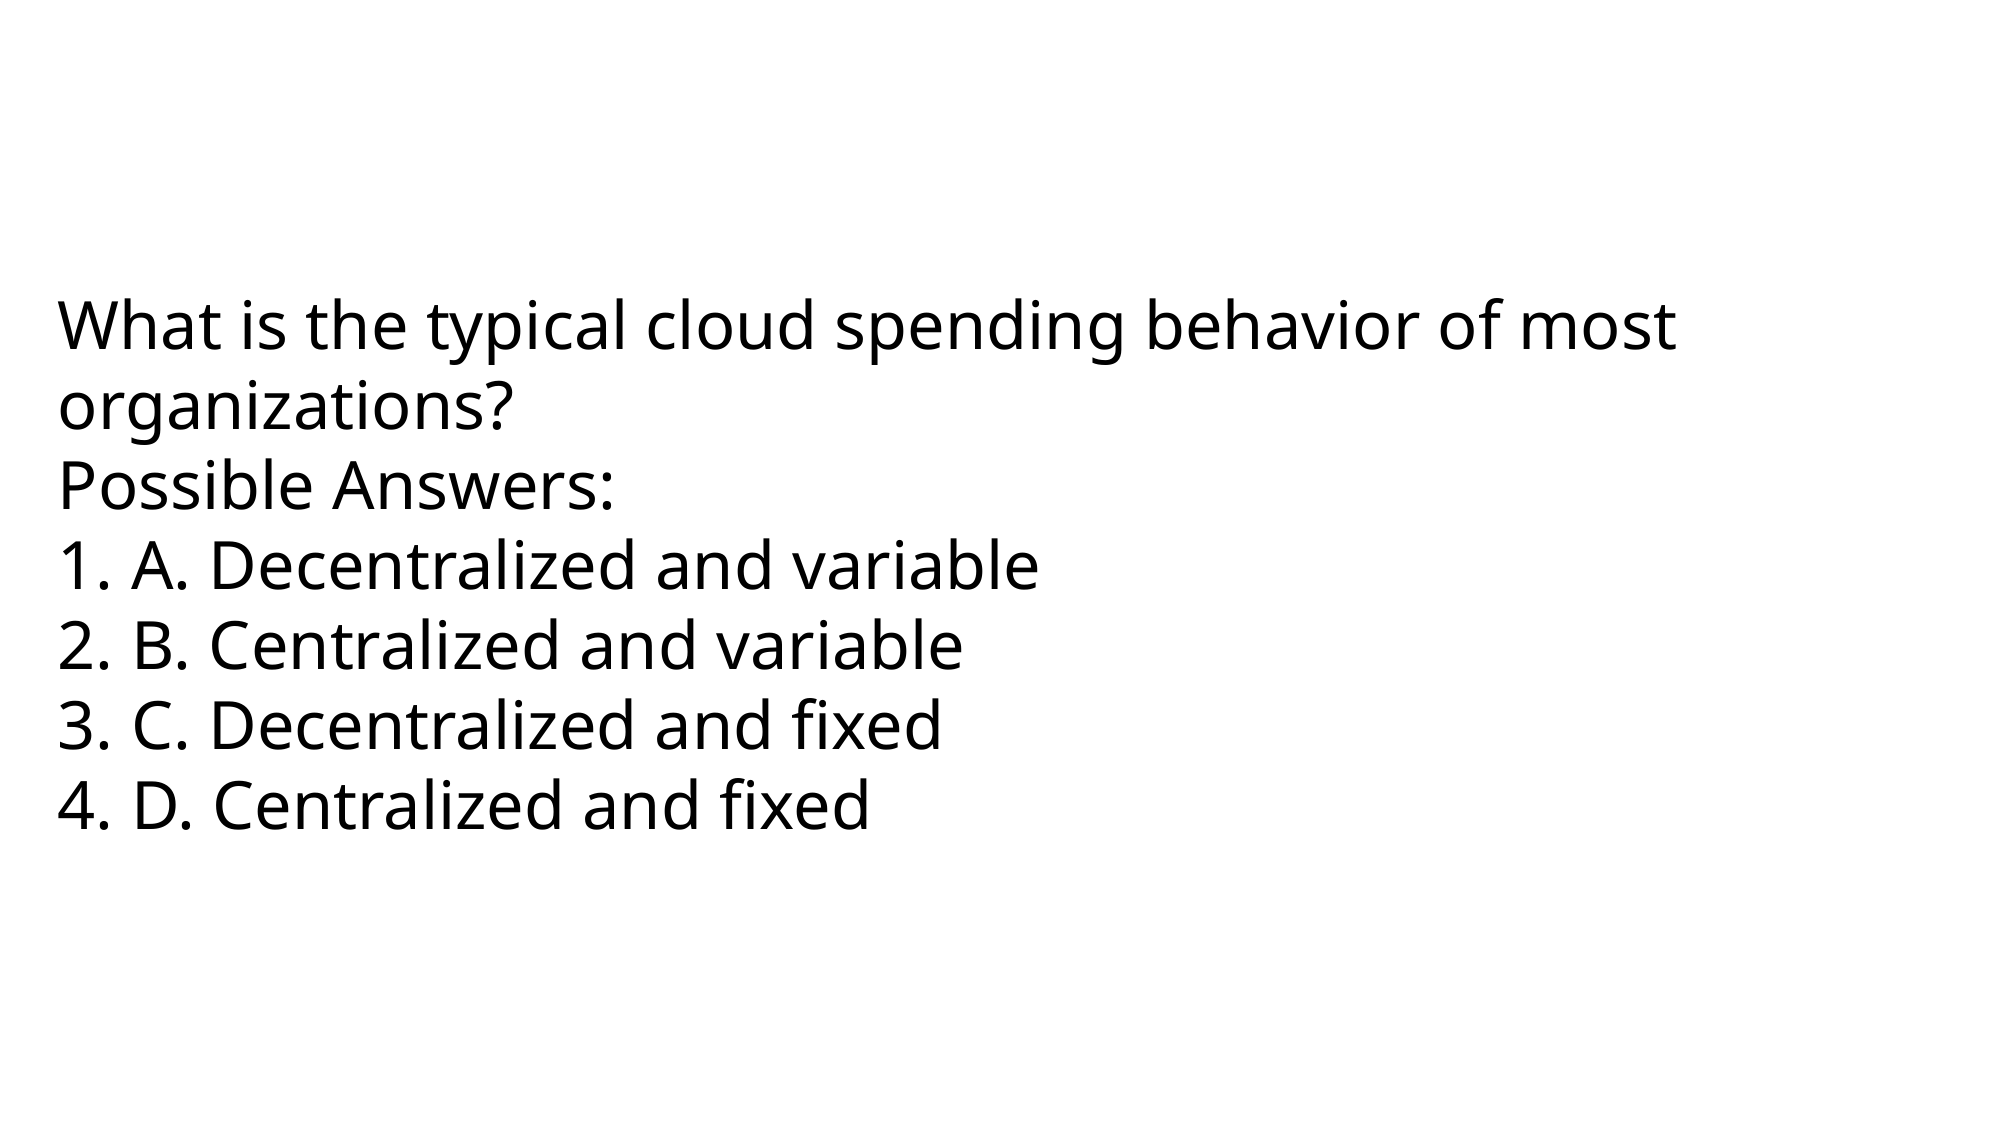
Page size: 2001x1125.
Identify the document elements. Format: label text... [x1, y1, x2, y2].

text_box What is the typical cloud spending behavior of most organizations? Possible Answers: 1. A. Decentralized and variable 2. B. Centralized and variable 3. C. Decentralized and fixed 4. D. Centralized and fixed [42, 275, 1958, 850]
